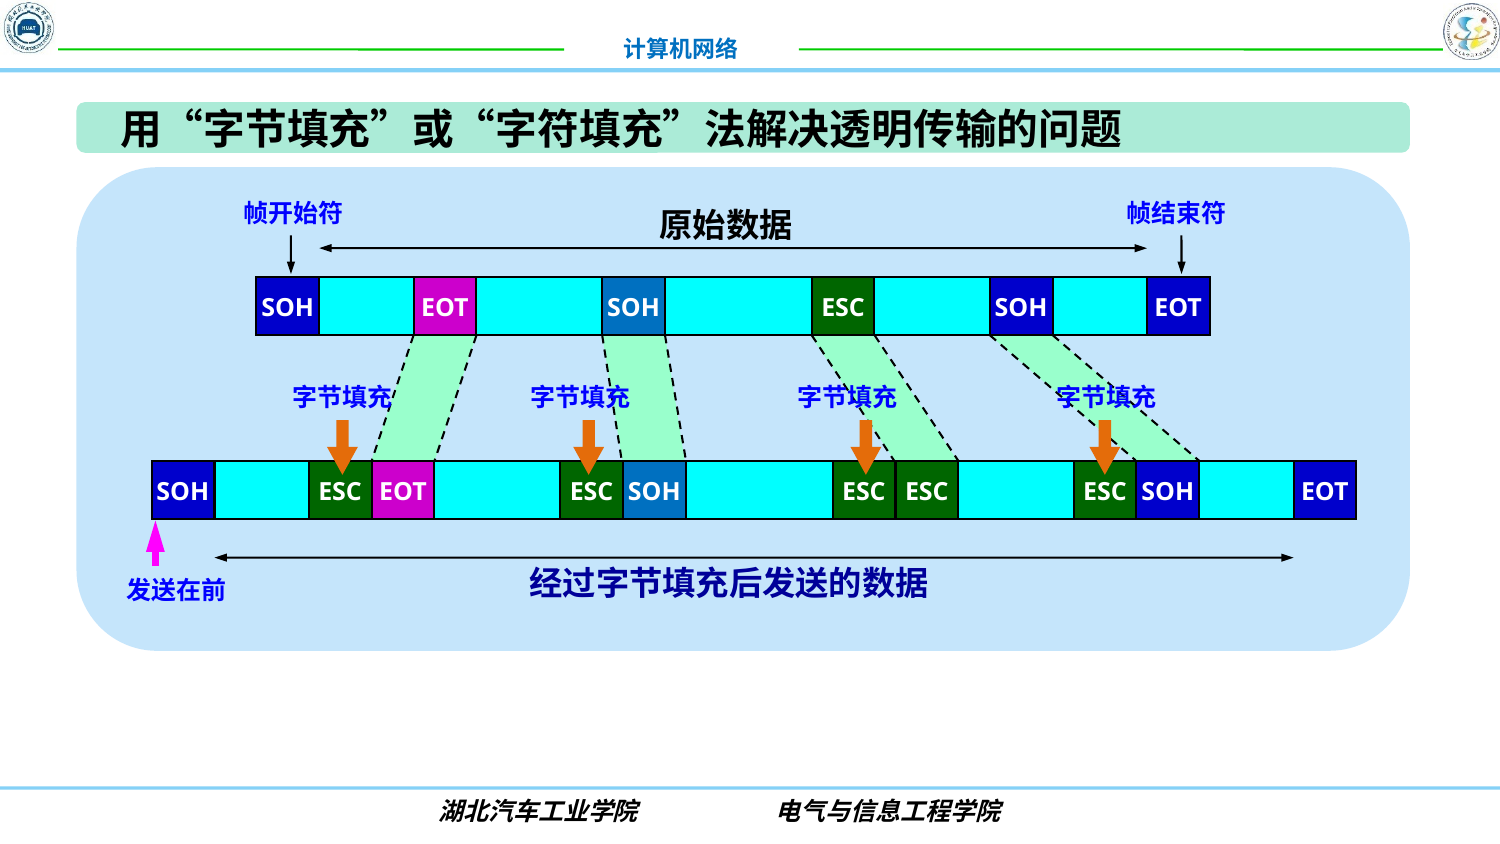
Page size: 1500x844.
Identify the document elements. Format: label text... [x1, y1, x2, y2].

picture [0, 0, 58, 57]
picture [1443, 3, 1500, 60]
text_box [74, 165, 1413, 653]
text_box [76, 102, 105, 153]
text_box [227, 189, 1242, 336]
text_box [277, 373, 1173, 476]
text_box 用“字节填充”或“字符填充”法解决透明传输的问题 [105, 95, 1137, 160]
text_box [111, 334, 1357, 613]
text_box [1137, 102, 1411, 153]
